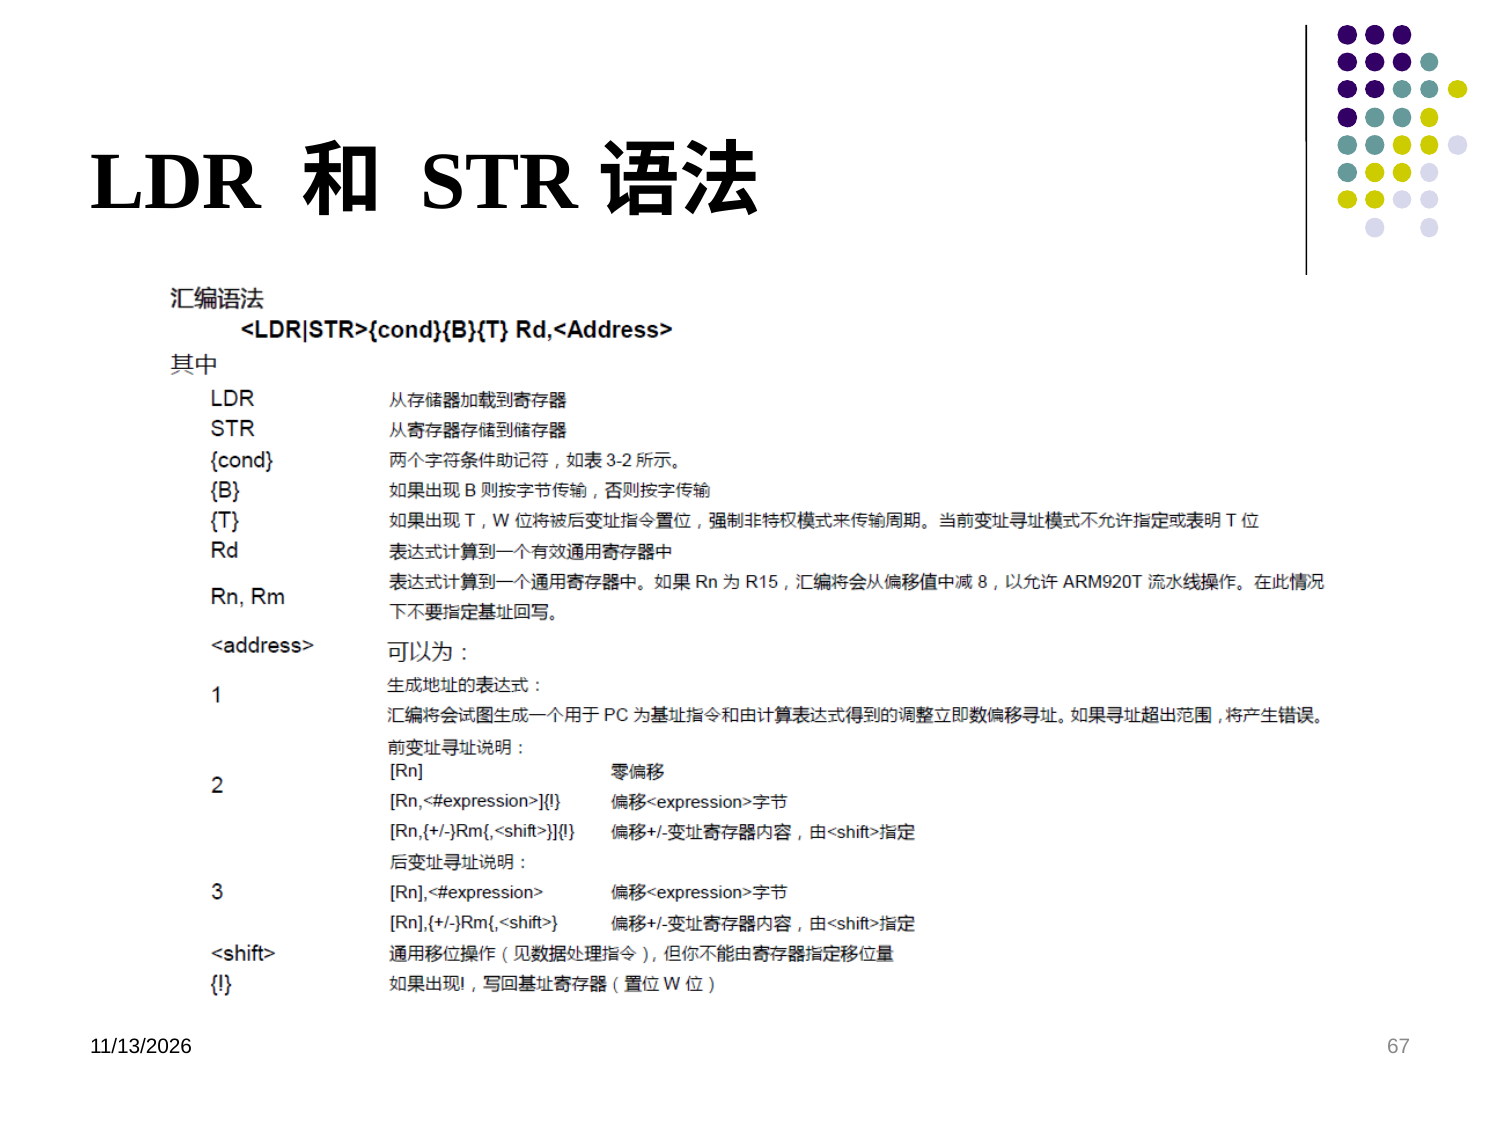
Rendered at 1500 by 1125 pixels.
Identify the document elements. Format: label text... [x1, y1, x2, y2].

title LDR 和 STR语法 [75, 20, 1313, 233]
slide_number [74, 1024, 426, 1101]
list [158, 281, 1342, 1006]
slide_number 67 [1074, 1024, 1426, 1101]
